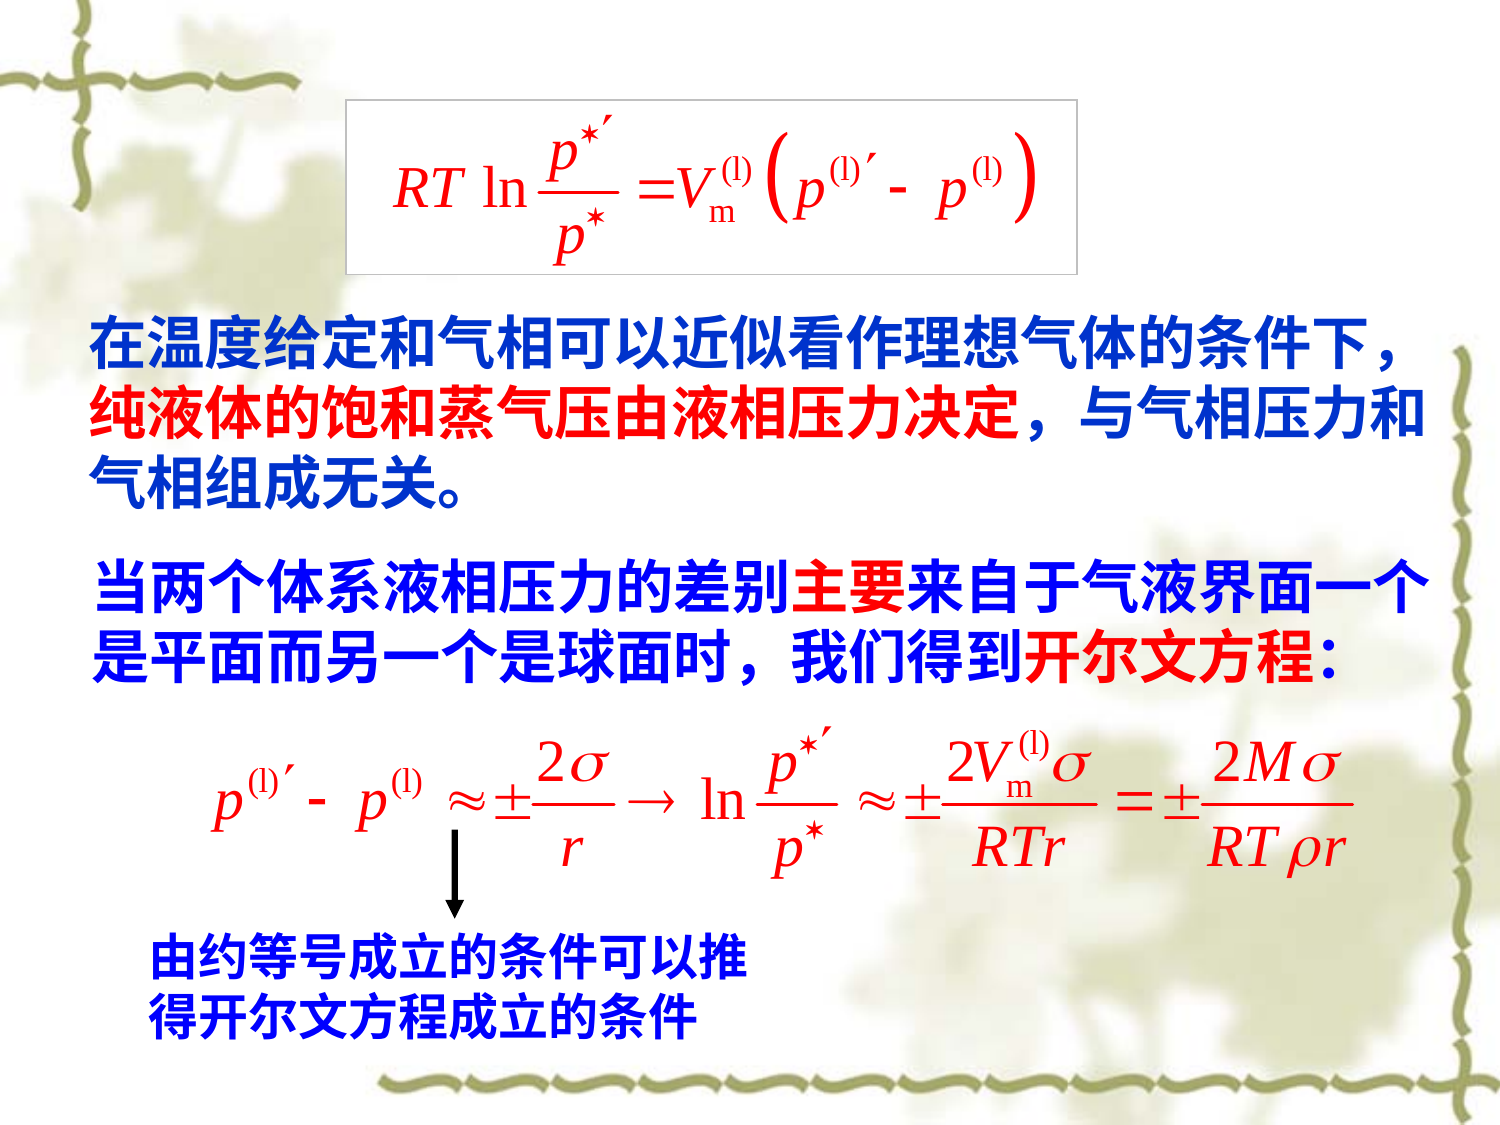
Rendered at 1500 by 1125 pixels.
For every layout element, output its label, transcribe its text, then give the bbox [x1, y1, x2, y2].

text_box 当两个体系液相压力的差别主要来自于气液界面一个是平面而另一个是球面时，我们得到开尔文方程： [76, 542, 1466, 698]
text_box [345, 92, 1078, 277]
text_box [448, 899, 461, 919]
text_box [198, 704, 1366, 890]
text_box 在温度给定和气相可以近似看作理想气体的条件下，纯液体的饱和蒸气压由液相压力决定，与气相压力和气相组成无关。 [73, 298, 1459, 524]
text_box 由约等号成立的条件可以推得开尔文方程成立的条件 [133, 917, 776, 1053]
picture [0, 0, 1500, 1125]
